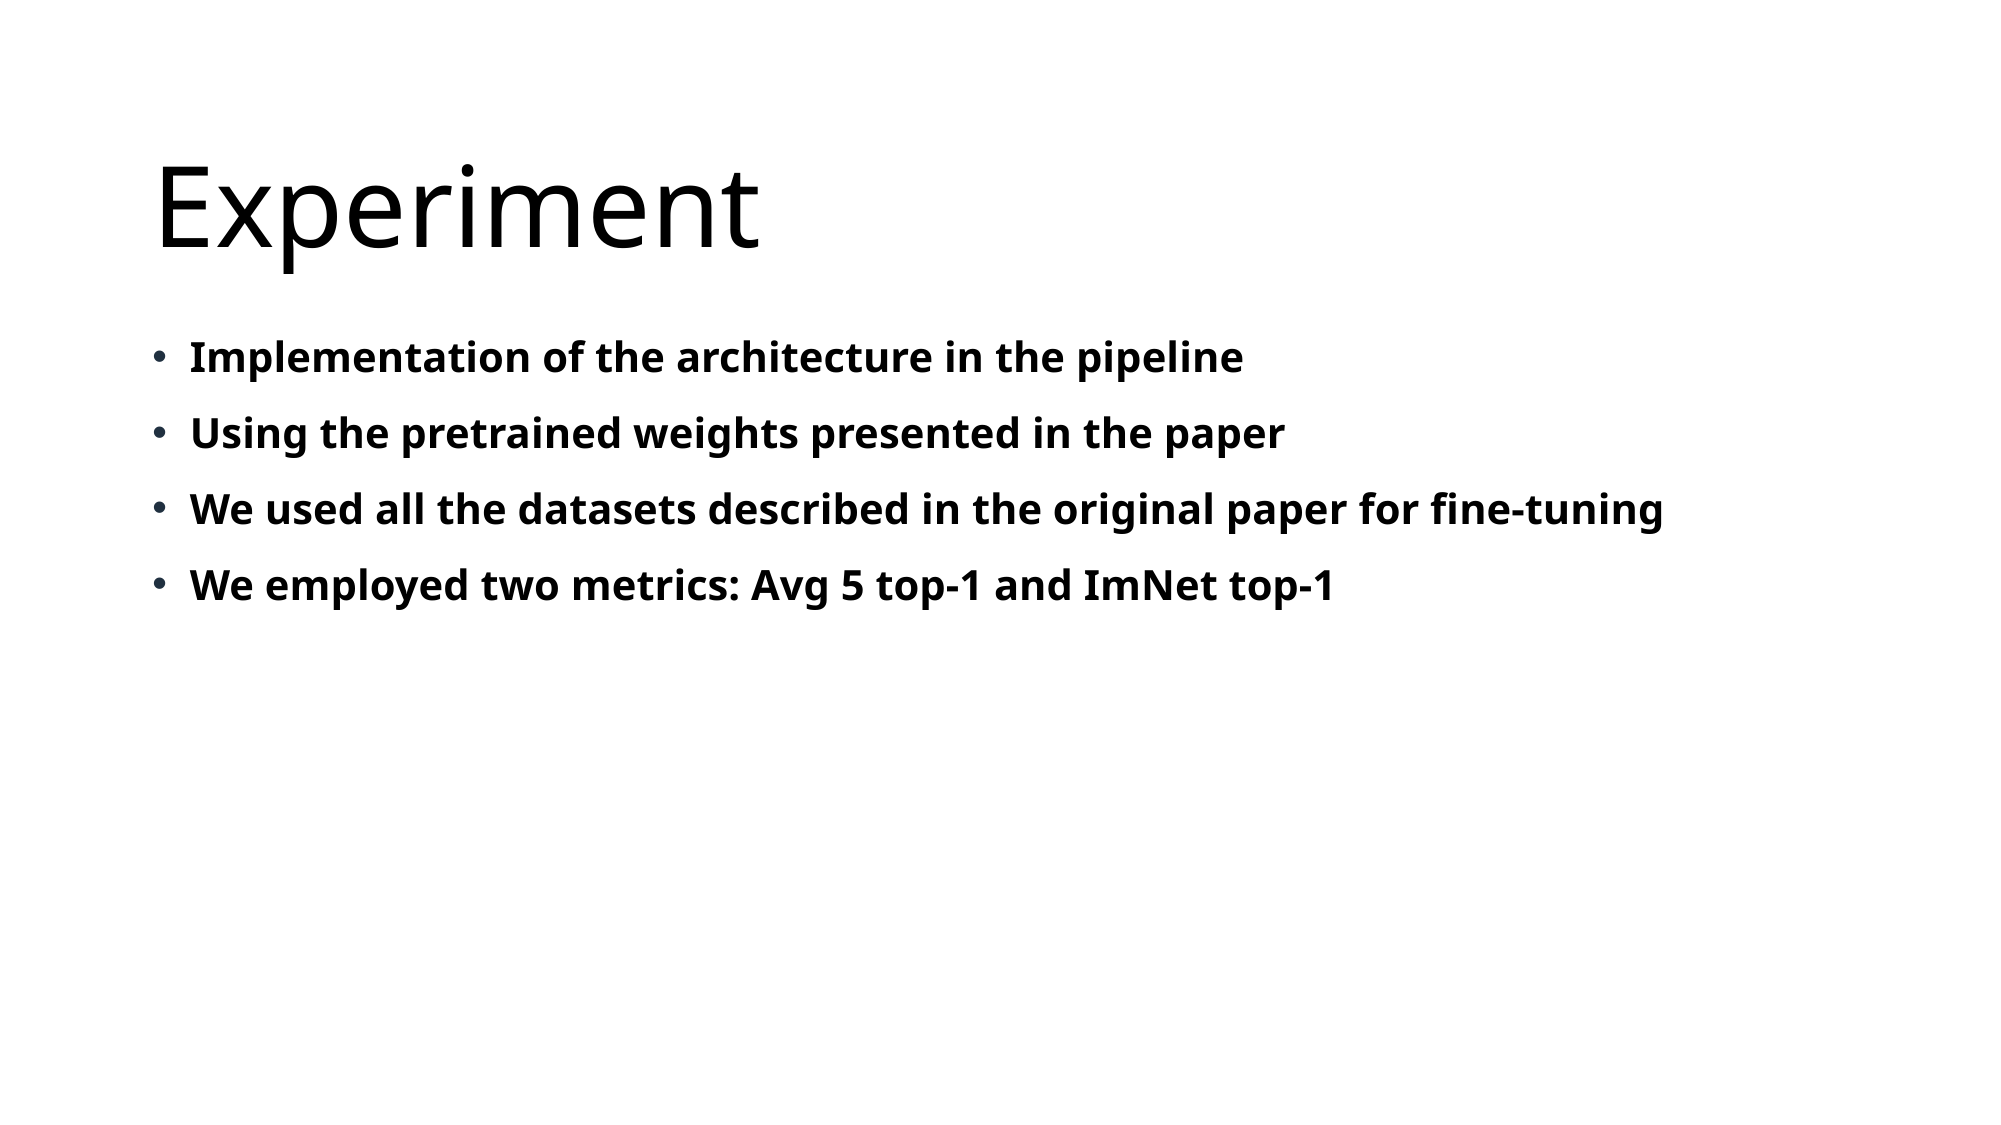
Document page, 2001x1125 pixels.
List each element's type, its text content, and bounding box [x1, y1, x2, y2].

title Experiment [137, 59, 1863, 278]
list Implementation of the architecture in the pipeline Using the pretrained weights presented in the paper We used all the datasets described in the original paper for fine-tuning We employed two metrics: Avg 5 top-1 and ImNet top-1 [137, 318, 1863, 1014]
